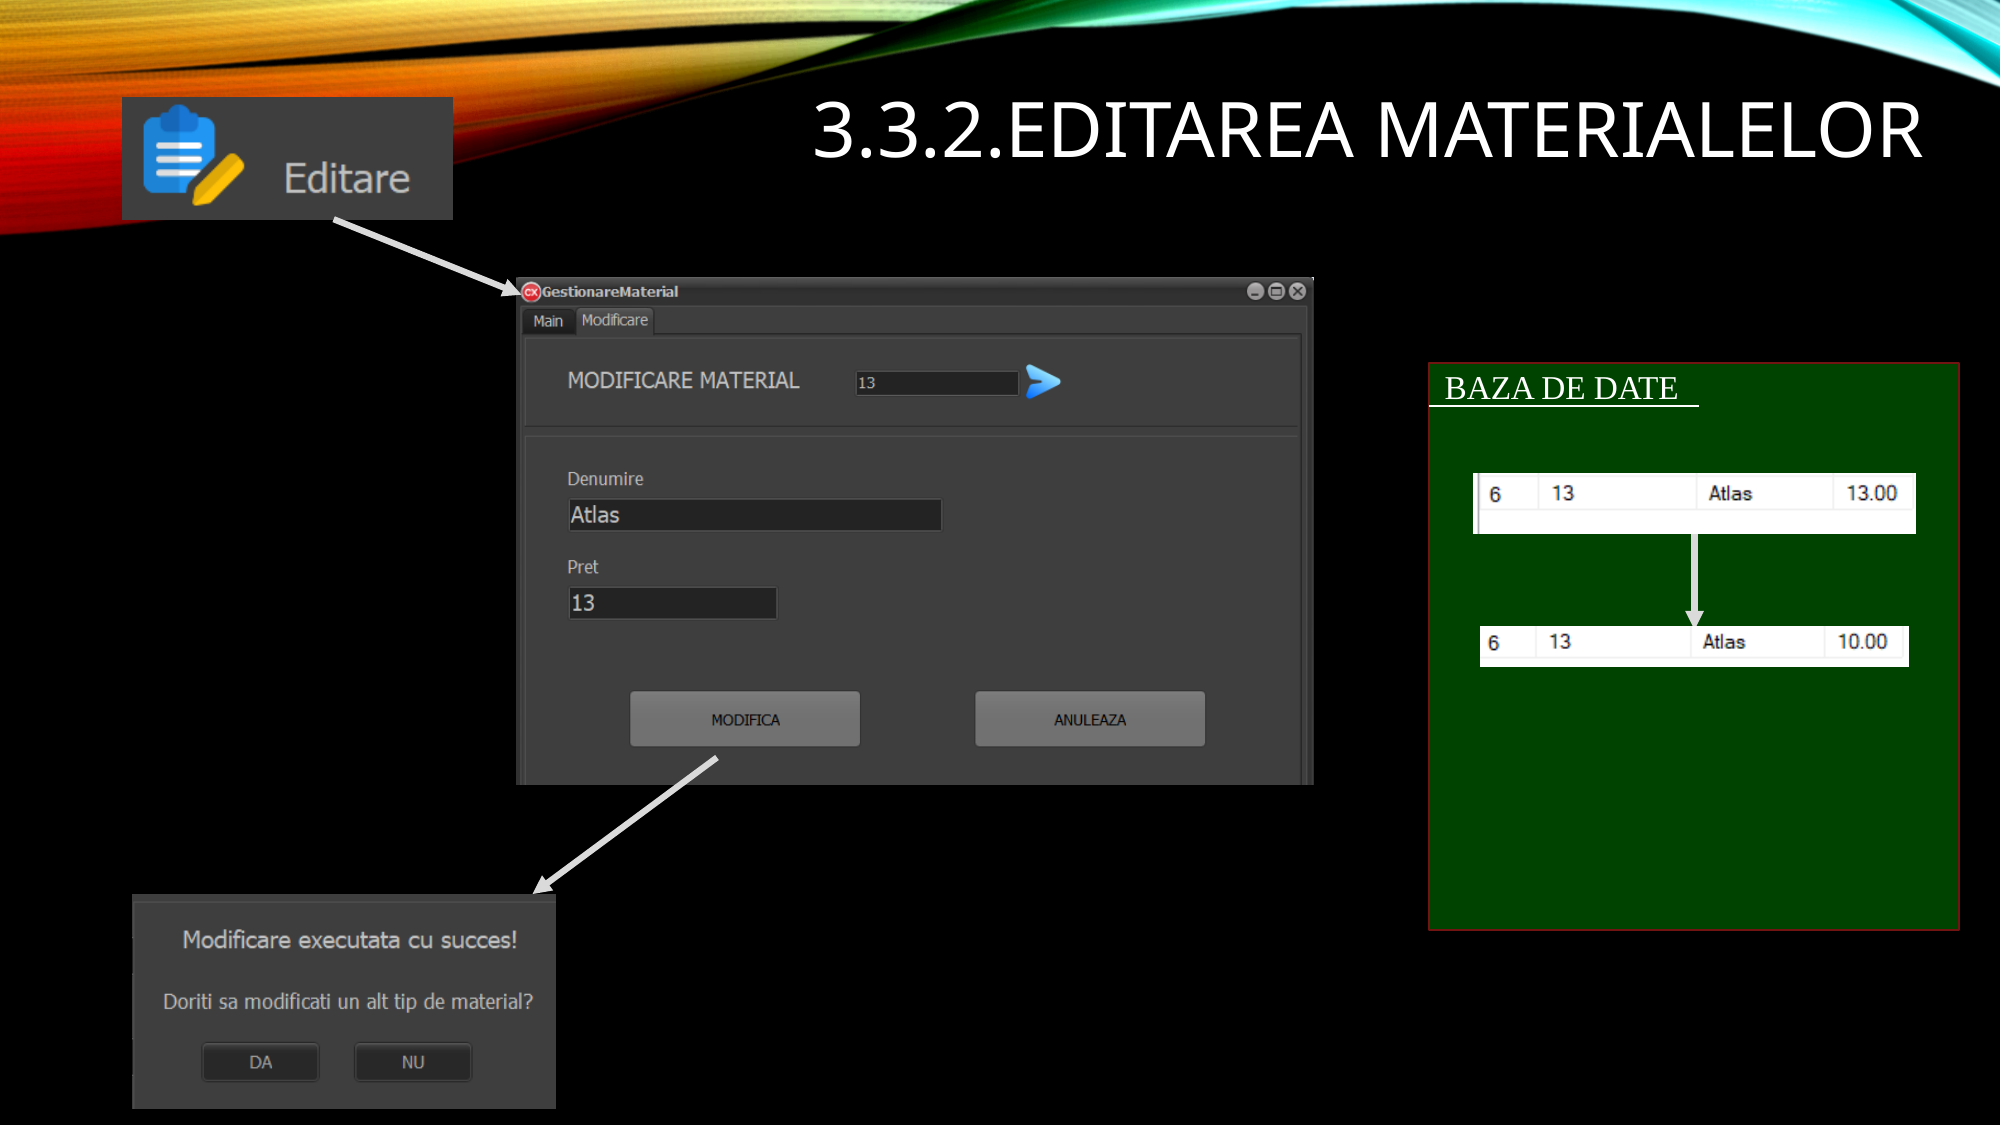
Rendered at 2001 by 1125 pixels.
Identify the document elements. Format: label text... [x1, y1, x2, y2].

picture [516, 277, 1314, 785]
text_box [333, 219, 522, 295]
picture [1472, 472, 1917, 534]
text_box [532, 757, 718, 895]
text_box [1373, 363, 1960, 931]
picture [0, 0, 2000, 237]
picture [131, 893, 556, 1109]
title 3.3.2.Editarea MATERIALELOR [526, 83, 1939, 182]
picture [1480, 626, 1909, 668]
